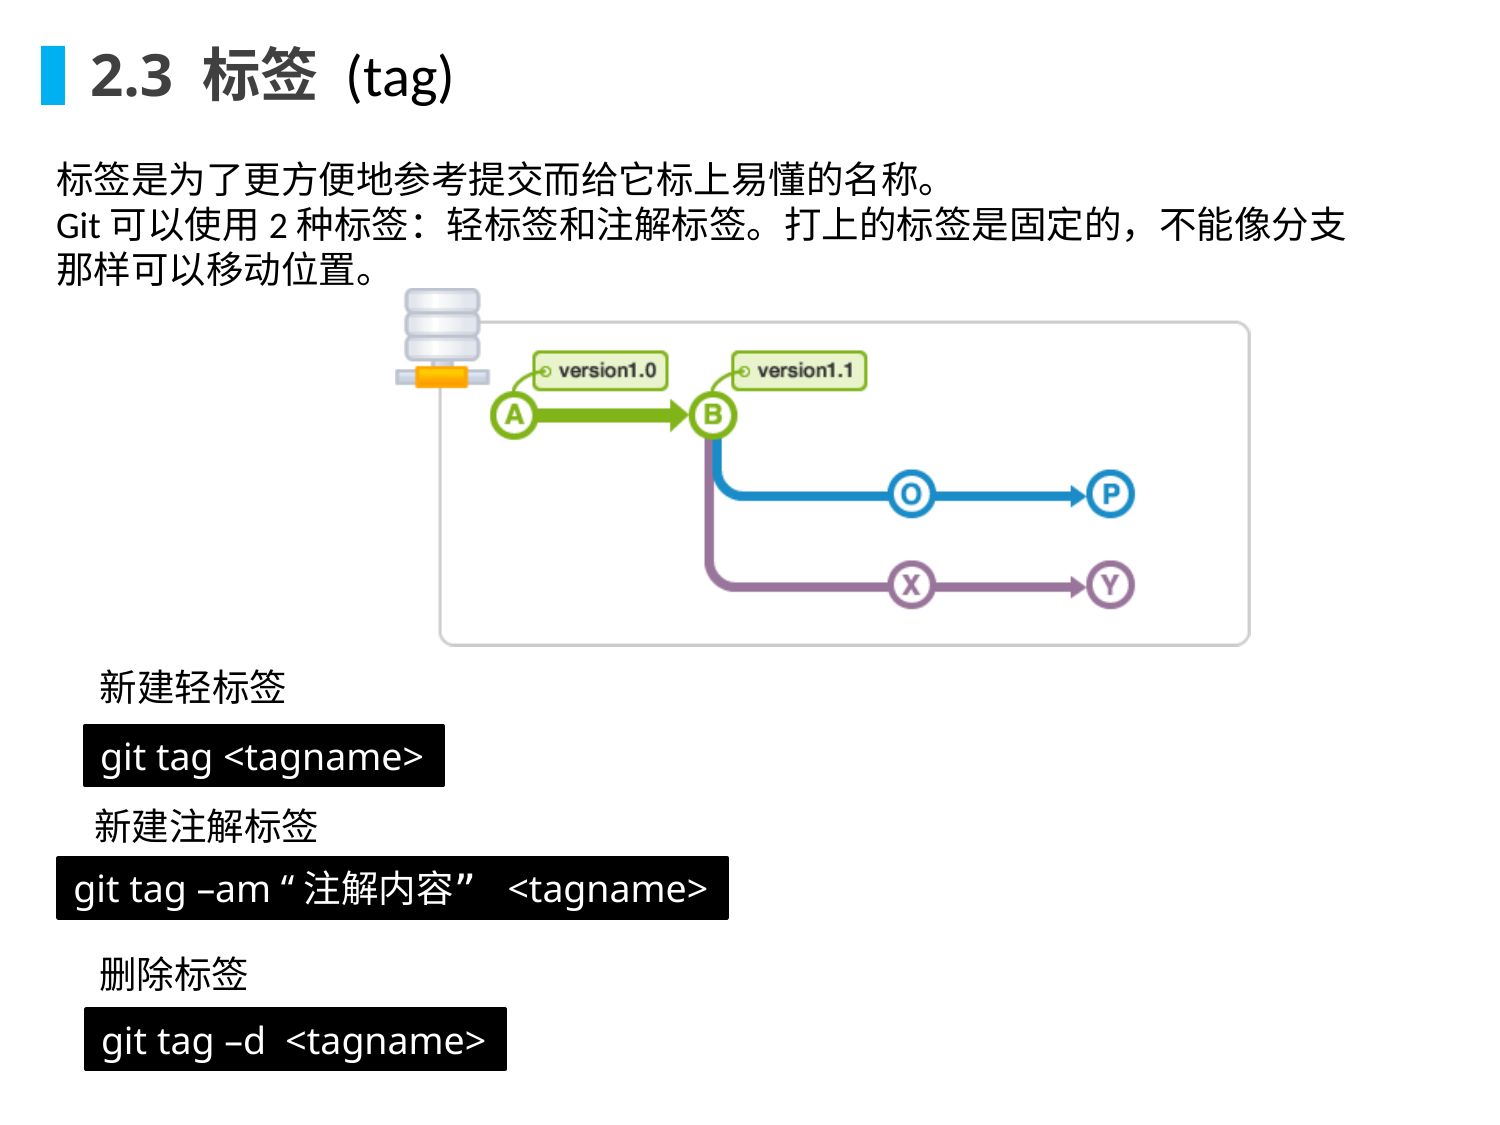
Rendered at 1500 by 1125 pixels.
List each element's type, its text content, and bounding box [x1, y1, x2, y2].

text_box 删除标签 [84, 944, 265, 1004]
text_box 新建轻标签 [85, 656, 303, 716]
text_box [39, 44, 67, 107]
text_box 新建注解标签 [79, 795, 335, 855]
text_box 标签是为了更方便地参考提交而给它标上易懂的名称。 Git可以使用2种标签：轻标签和注解标签。打上的标签是固定的，不能像分支那样可以移动位置。 [41, 148, 1365, 344]
text_box 2.3 标签 (tag) [75, 30, 471, 116]
text_box git tag <tagname> [83, 724, 445, 787]
text_box git tag –am “注解内容” <tagname> [56, 856, 729, 920]
picture [395, 288, 1251, 647]
text_box git tag –d <tagname> [84, 1007, 507, 1071]
